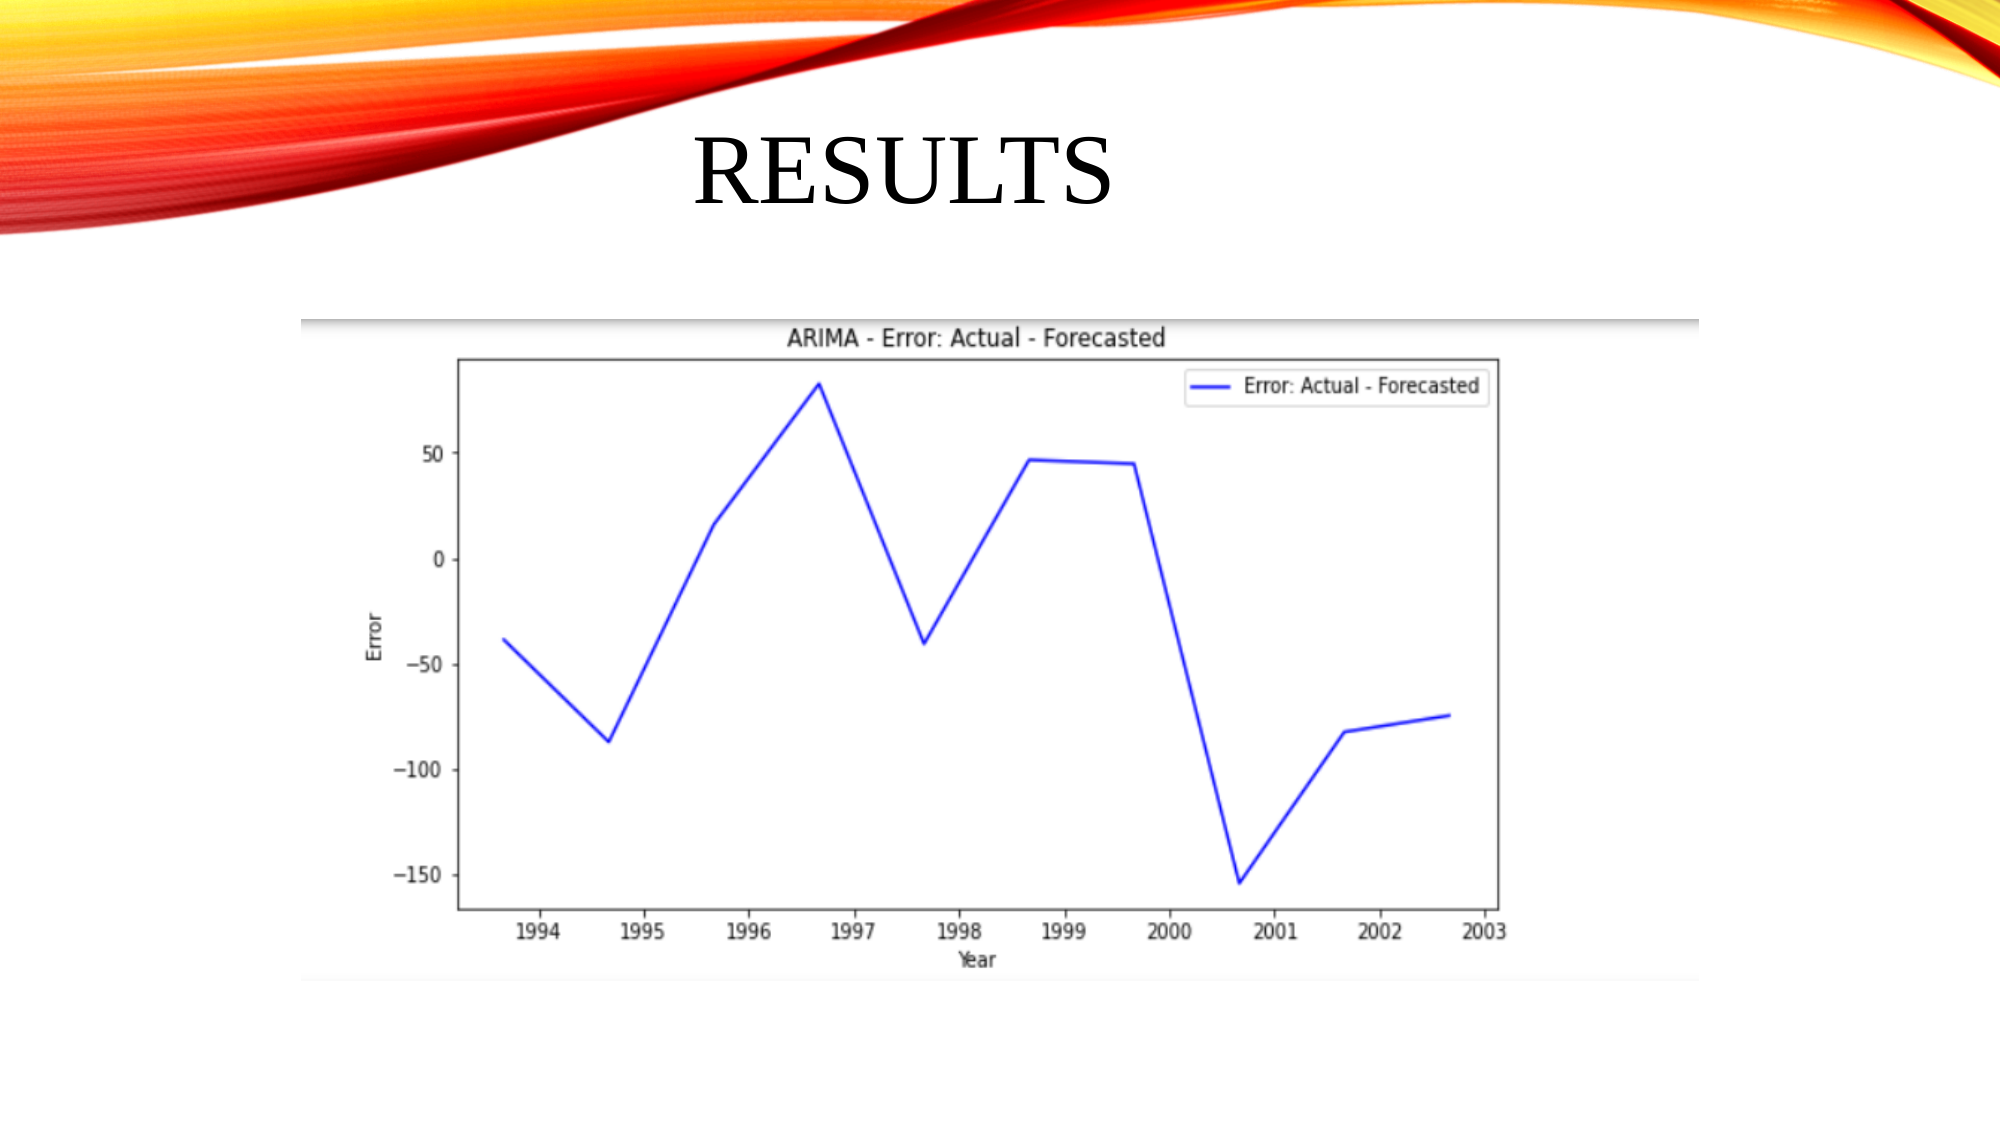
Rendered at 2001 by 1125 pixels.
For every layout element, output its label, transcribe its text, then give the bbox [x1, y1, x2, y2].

picture [300, 318, 1699, 982]
text_box RESULTS [677, 96, 1678, 232]
picture [0, 0, 2000, 237]
